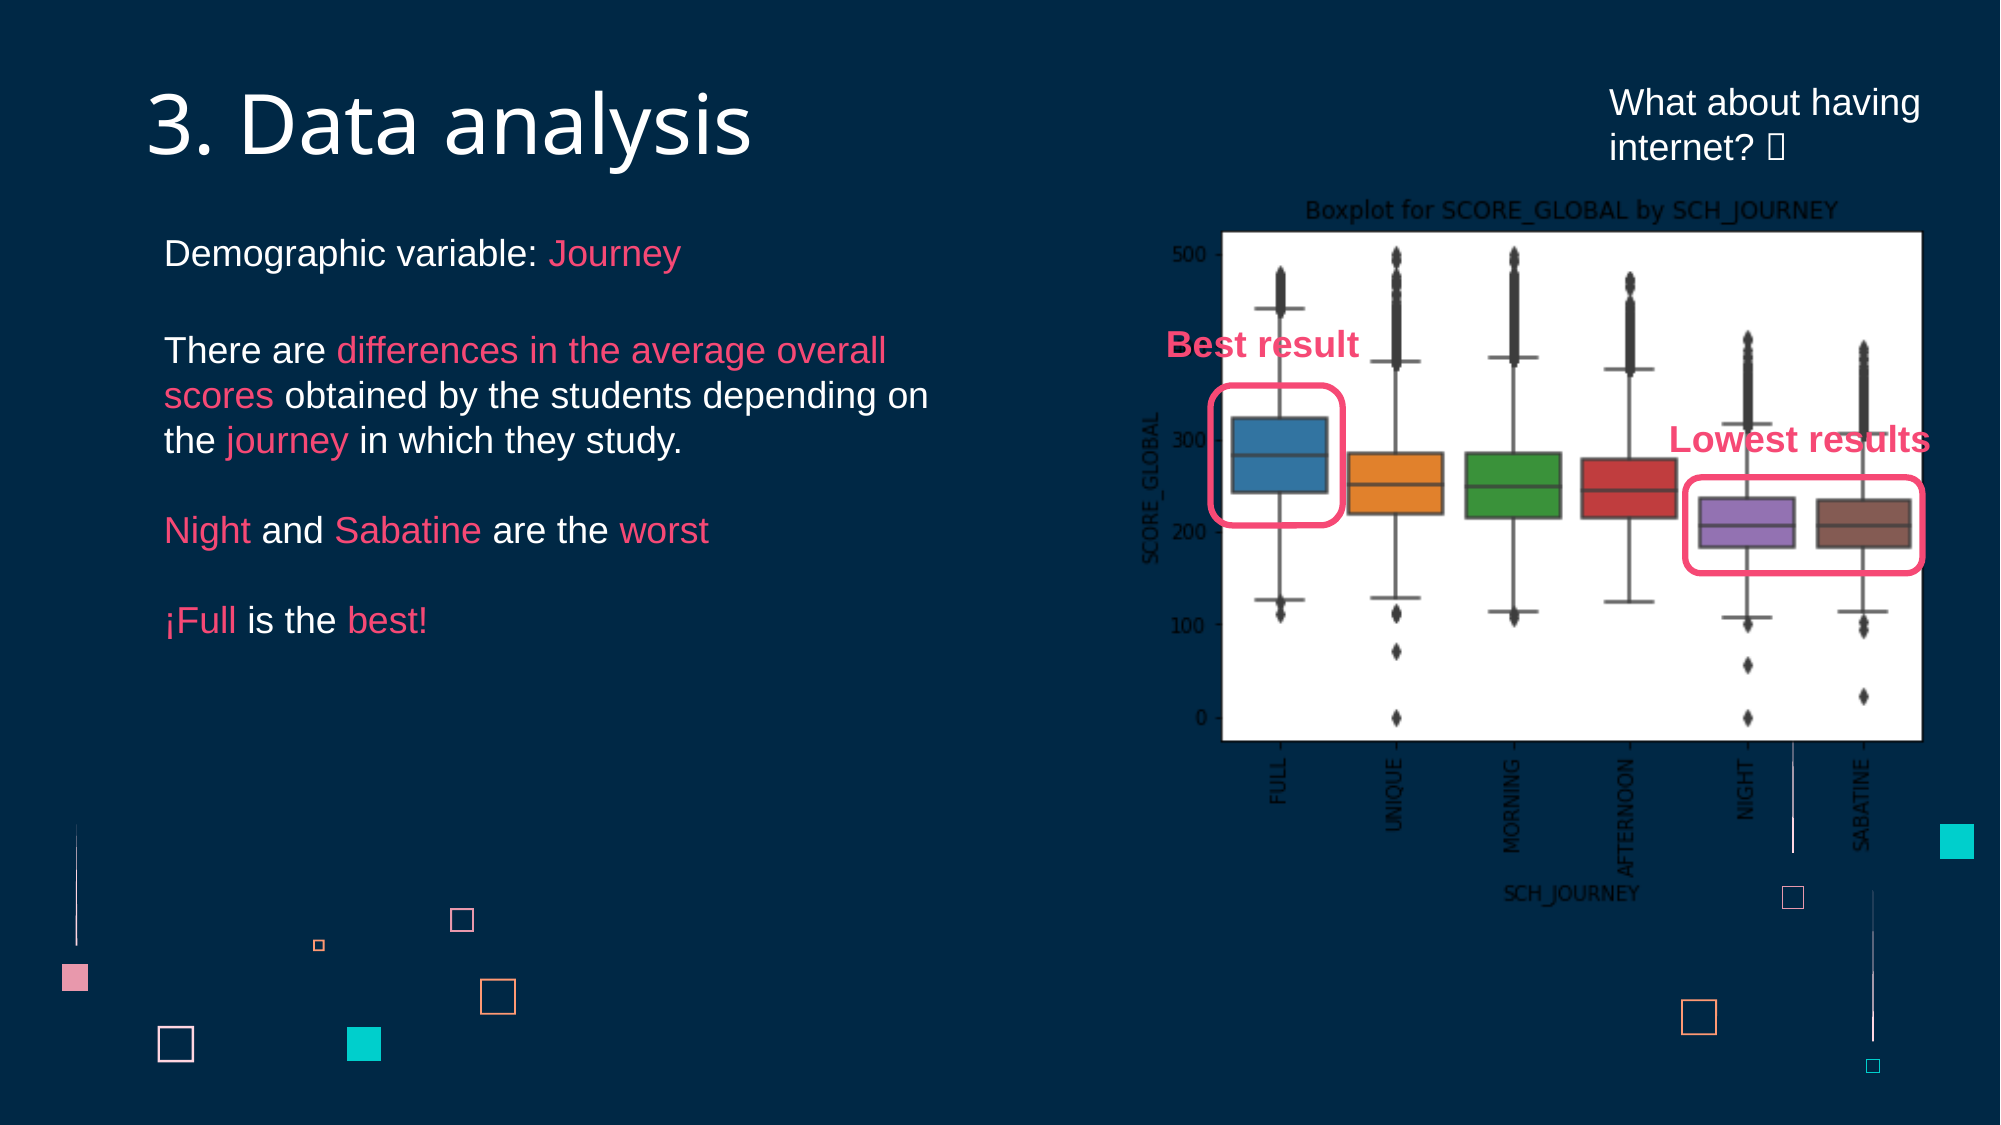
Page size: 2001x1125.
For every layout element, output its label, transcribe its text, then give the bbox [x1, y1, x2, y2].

text_box Demographic variable: Journey [149, 222, 993, 282]
text_box What about having internet?  [1594, 70, 1969, 176]
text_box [1126, 185, 1969, 920]
title 3. Data analysis [131, 59, 1176, 187]
text_box There are differences in the average overall scores obtained by the students depending on the journey in which they study. Night and Sabatine are the worst ¡Full is the best! [149, 318, 948, 649]
